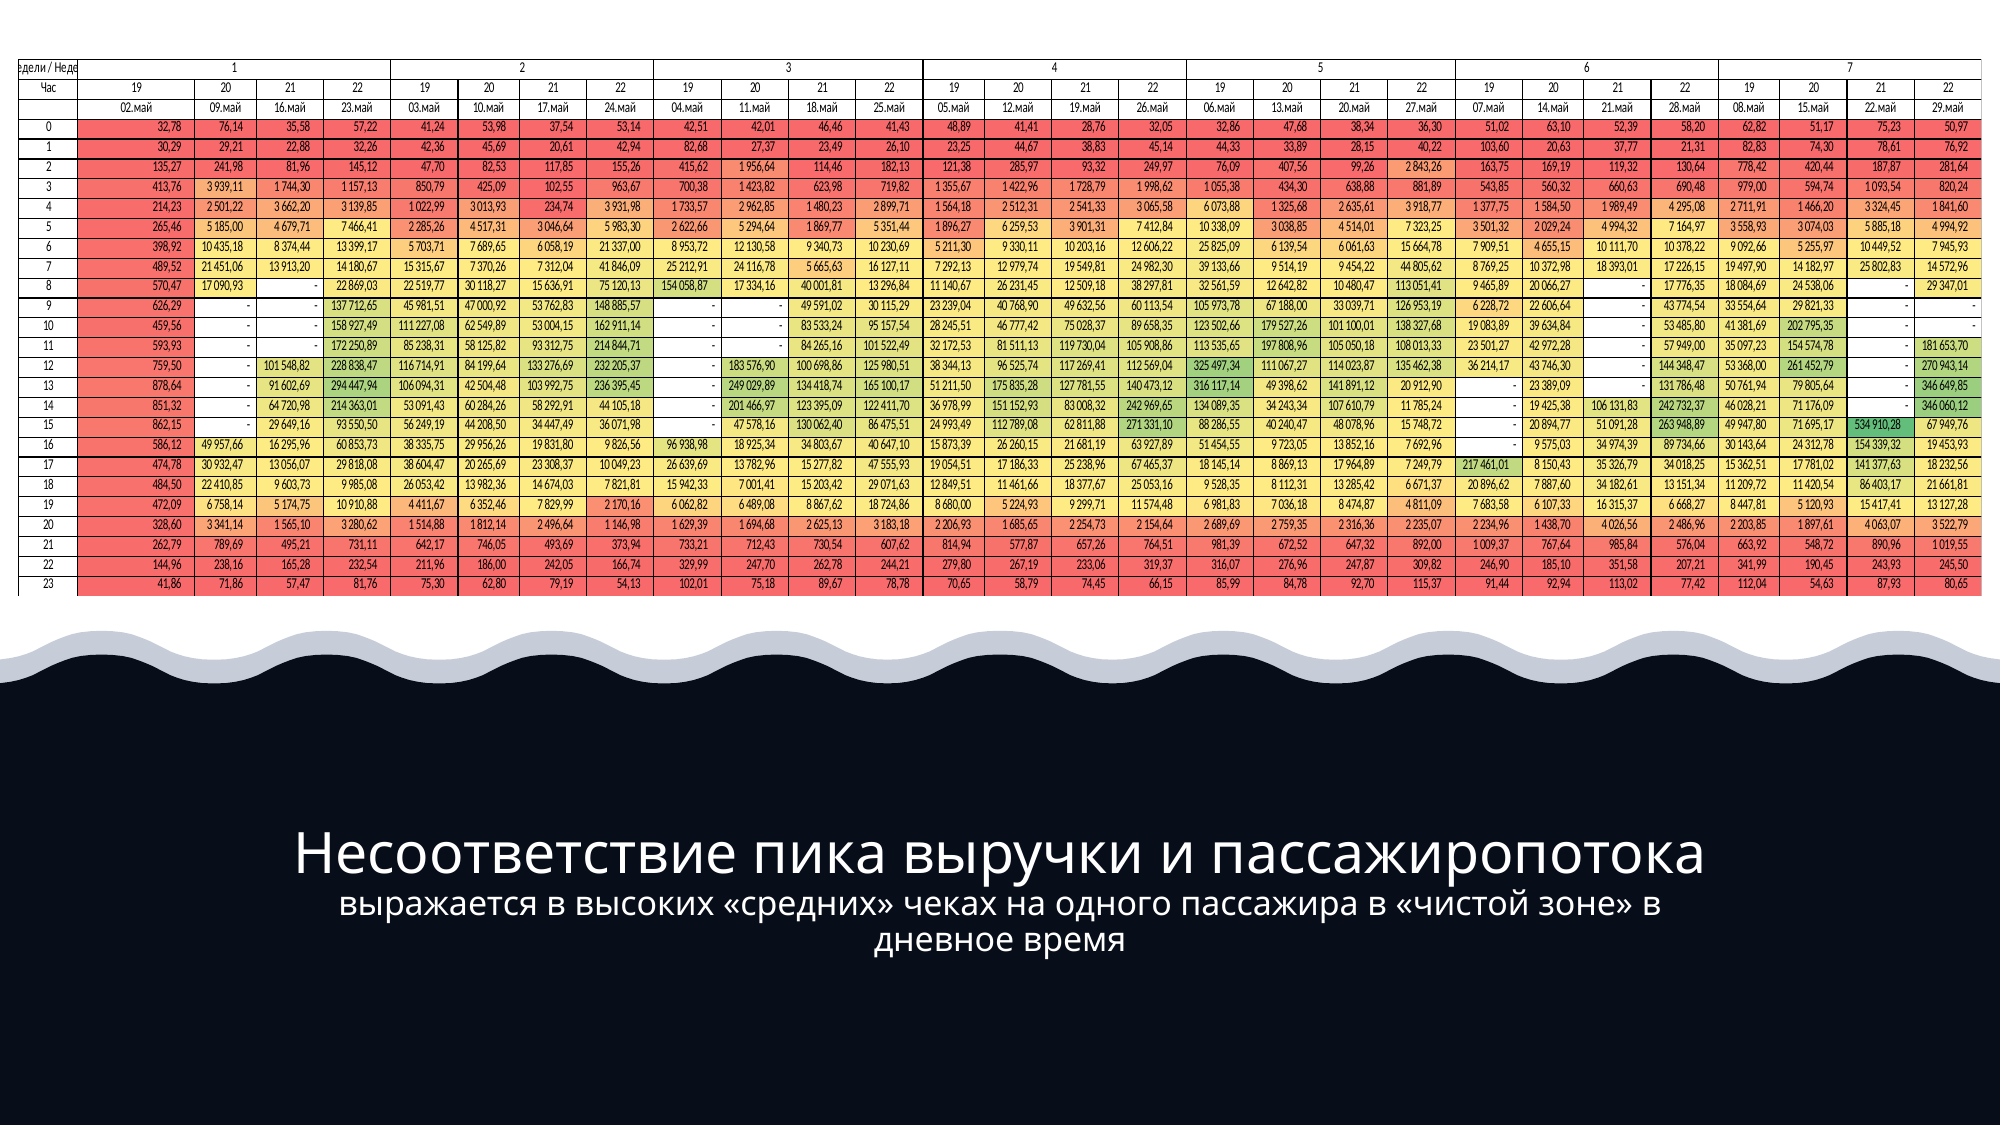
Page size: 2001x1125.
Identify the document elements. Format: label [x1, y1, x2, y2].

text_box [0, 630, 2000, 1125]
text_box [0, 0, 2000, 630]
list [18, 59, 1982, 597]
